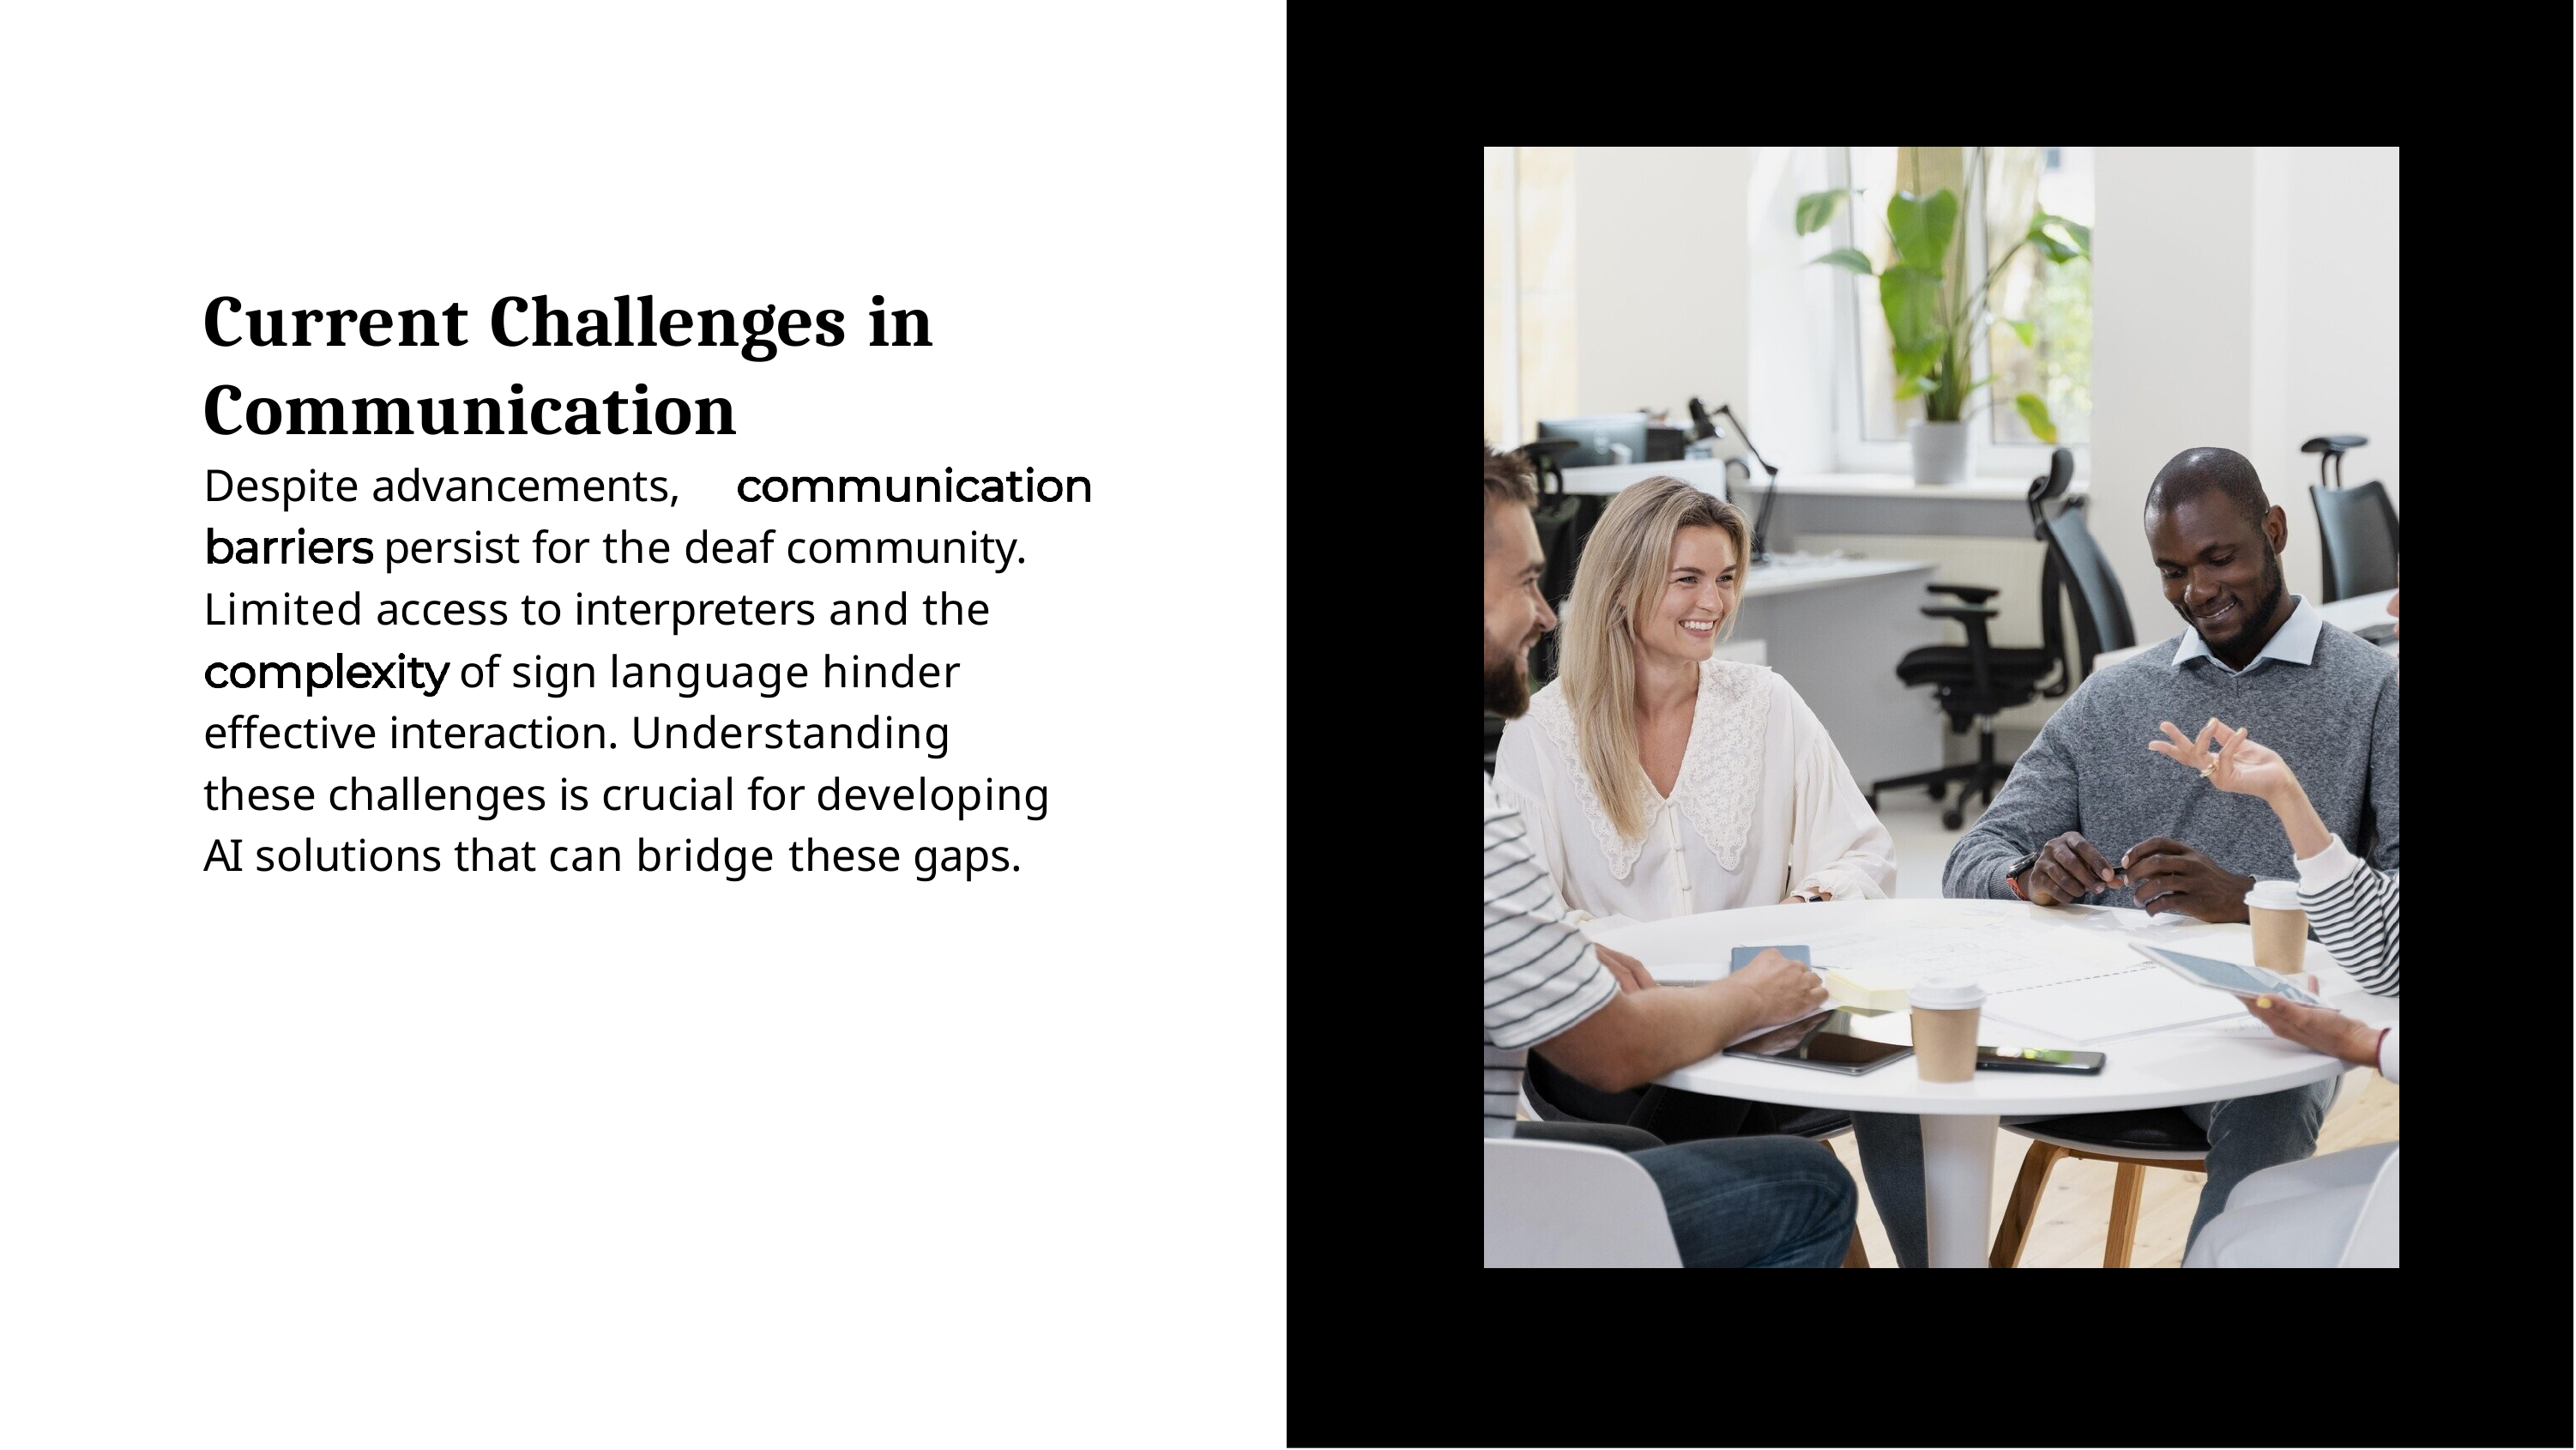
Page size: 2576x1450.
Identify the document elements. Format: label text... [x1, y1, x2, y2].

title Current Challenges in Communication [202, 271, 954, 446]
picture [205, 653, 450, 698]
picture [738, 466, 1090, 502]
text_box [1286, 0, 2574, 1448]
picture [207, 528, 373, 564]
text_box Despite advancements, persist for the deaf community. Limited access to interpreters and the of sign language hinder effective interaction. Understanding these challenges is crucial for developing AI solutions that can bridge these gaps. [202, 446, 1078, 881]
